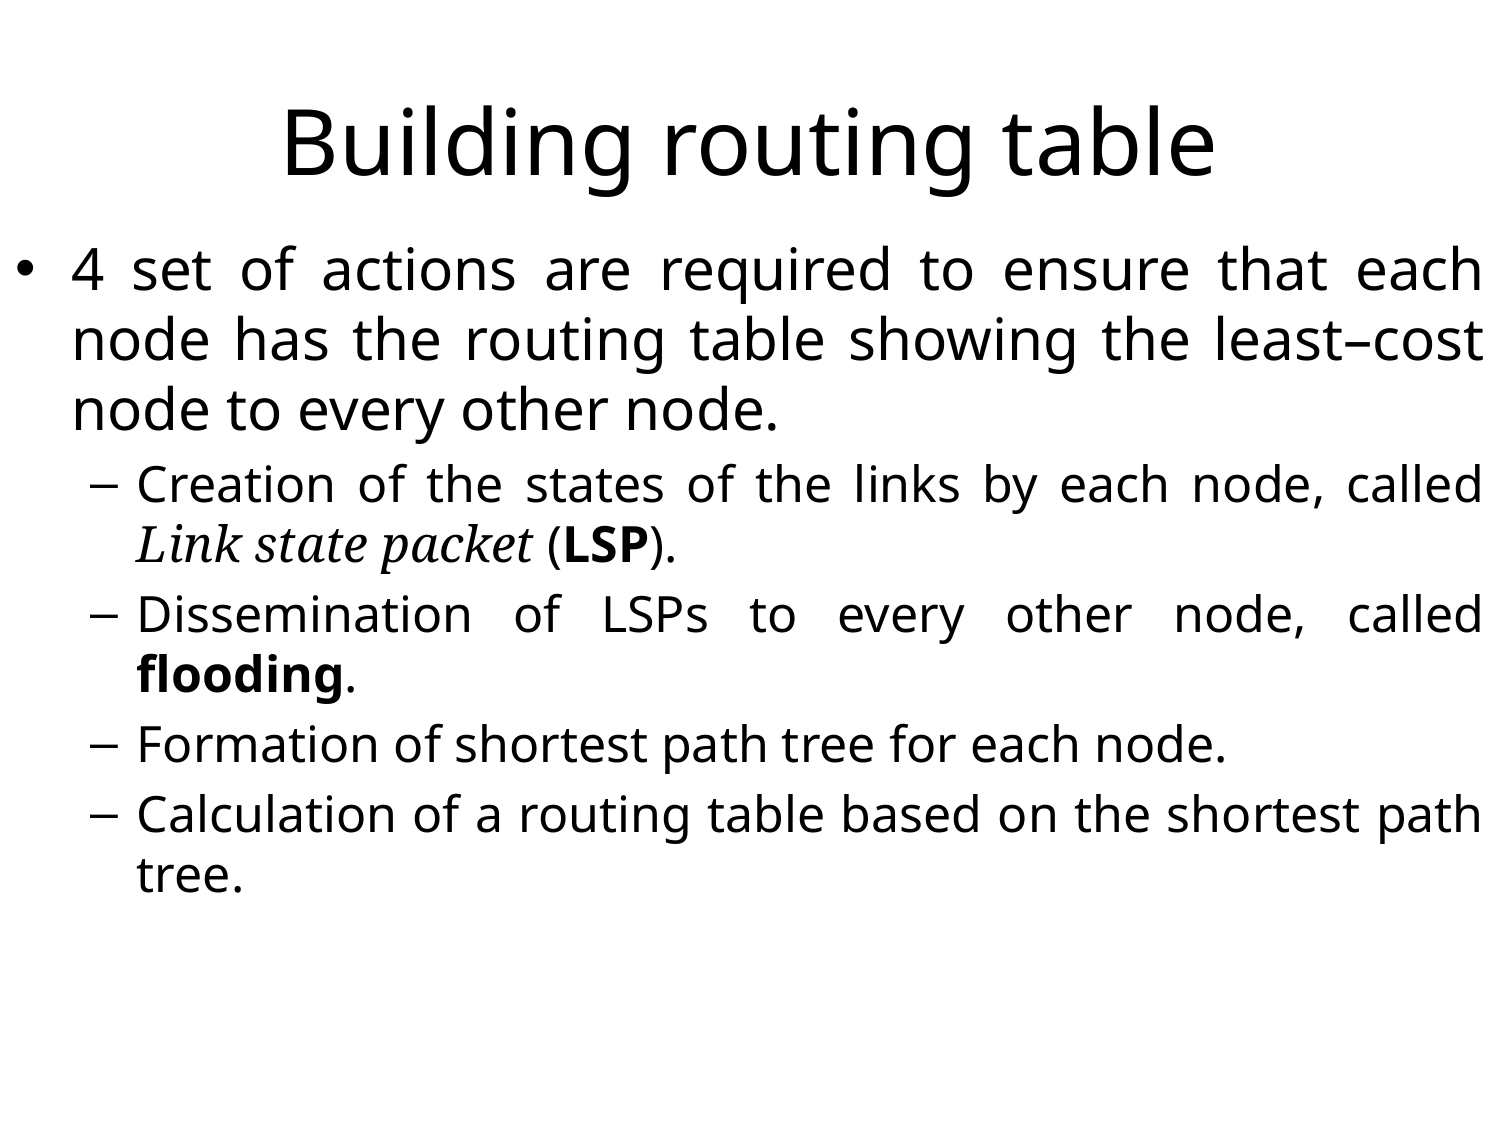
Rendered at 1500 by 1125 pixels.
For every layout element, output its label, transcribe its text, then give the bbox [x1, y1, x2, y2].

list 4 set of actions are required to ensure that each node has the routing table showing the least–cost node to every other node. Creation of the states of the links by each node, called Link state packet (LSP). Dissemination of LSPs to every other node, called flooding. Formation of shortest path tree for each node. Calculation of a routing table based on the shortest path tree. [0, 224, 1500, 1125]
title Building routing table [75, 45, 1425, 224]
